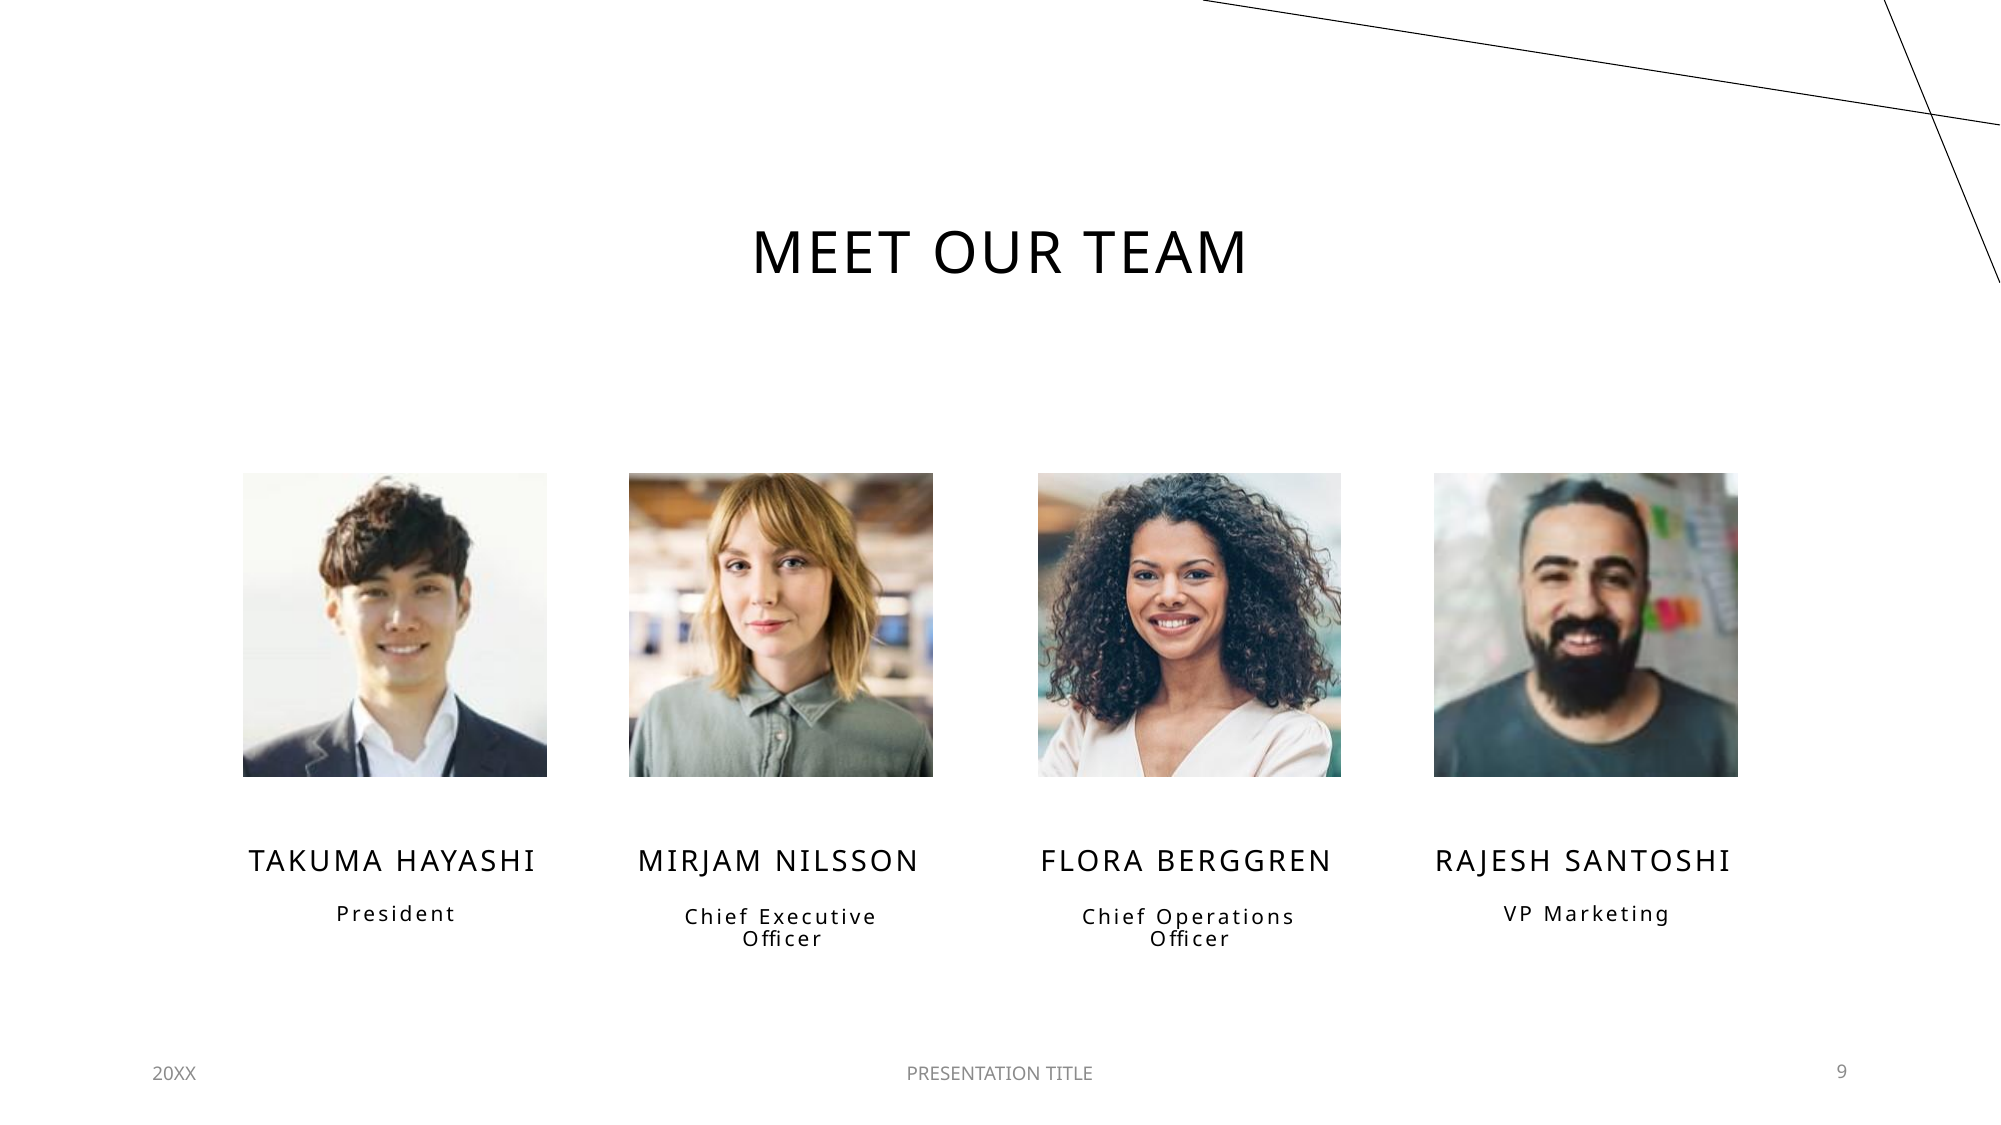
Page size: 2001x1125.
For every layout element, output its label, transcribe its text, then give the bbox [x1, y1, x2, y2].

list FLORA BERGGREN [995, 834, 1376, 891]
list MIRJAM NILSSON [587, 834, 970, 891]
footer PRESENTATION TITLE [662, 1042, 1338, 1103]
list TAKUMA HAYASHI [201, 834, 582, 891]
picture [629, 473, 933, 777]
list Chief Executive Officer [629, 898, 934, 955]
title MEET OUR TEAM [309, 146, 1691, 364]
list RAJESH SANTOSHI [1392, 834, 1773, 891]
picture [1037, 473, 1341, 777]
list VP Marketing [1434, 896, 1738, 953]
slide_number 20XX [137, 1042, 588, 1103]
list Chief Operations Officer [1038, 898, 1341, 955]
picture [1434, 473, 1738, 777]
list President [243, 896, 547, 953]
slide_number 9 [1412, 1042, 1863, 1103]
picture [243, 473, 547, 777]
